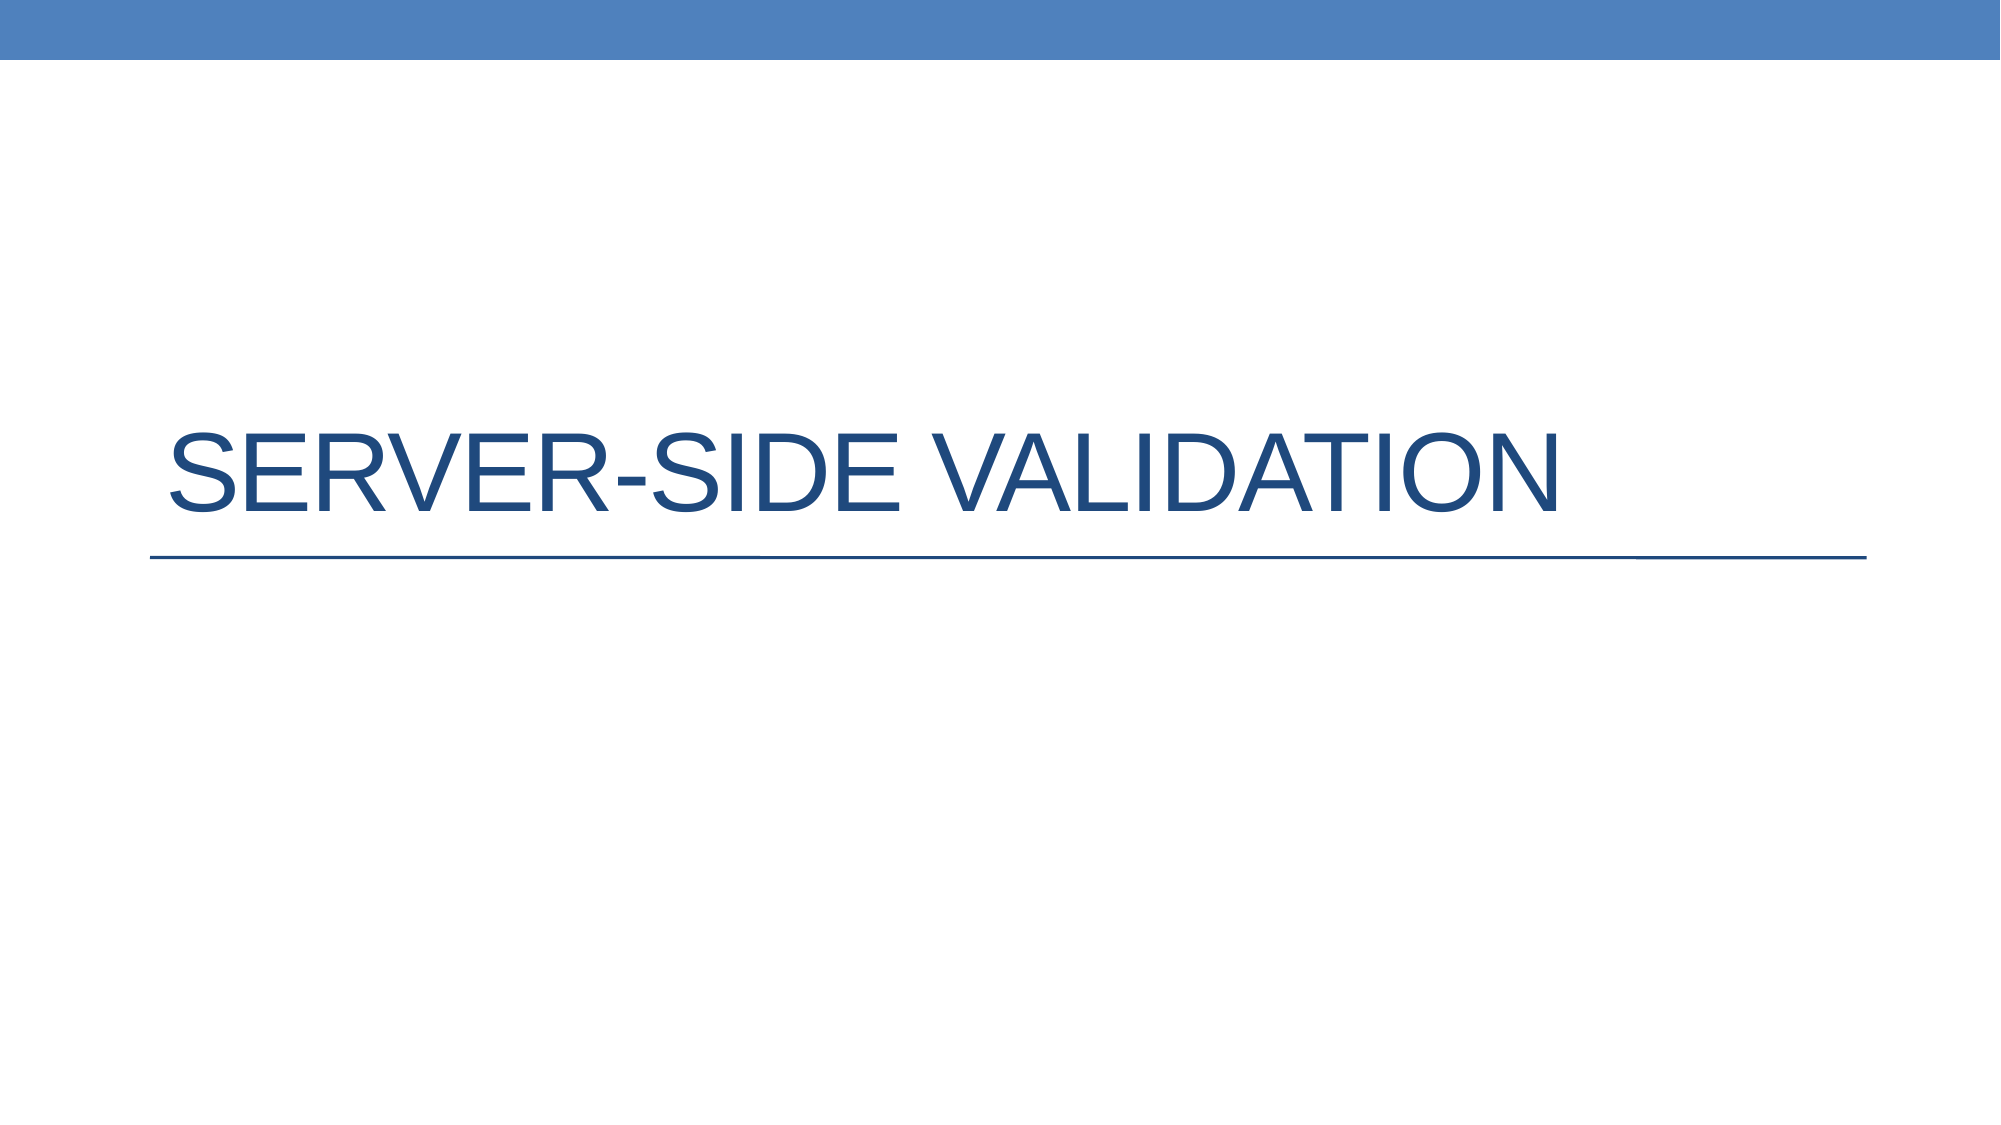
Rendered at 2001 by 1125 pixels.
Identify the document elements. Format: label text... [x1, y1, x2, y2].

title Server-Side Validation [150, 224, 1867, 542]
